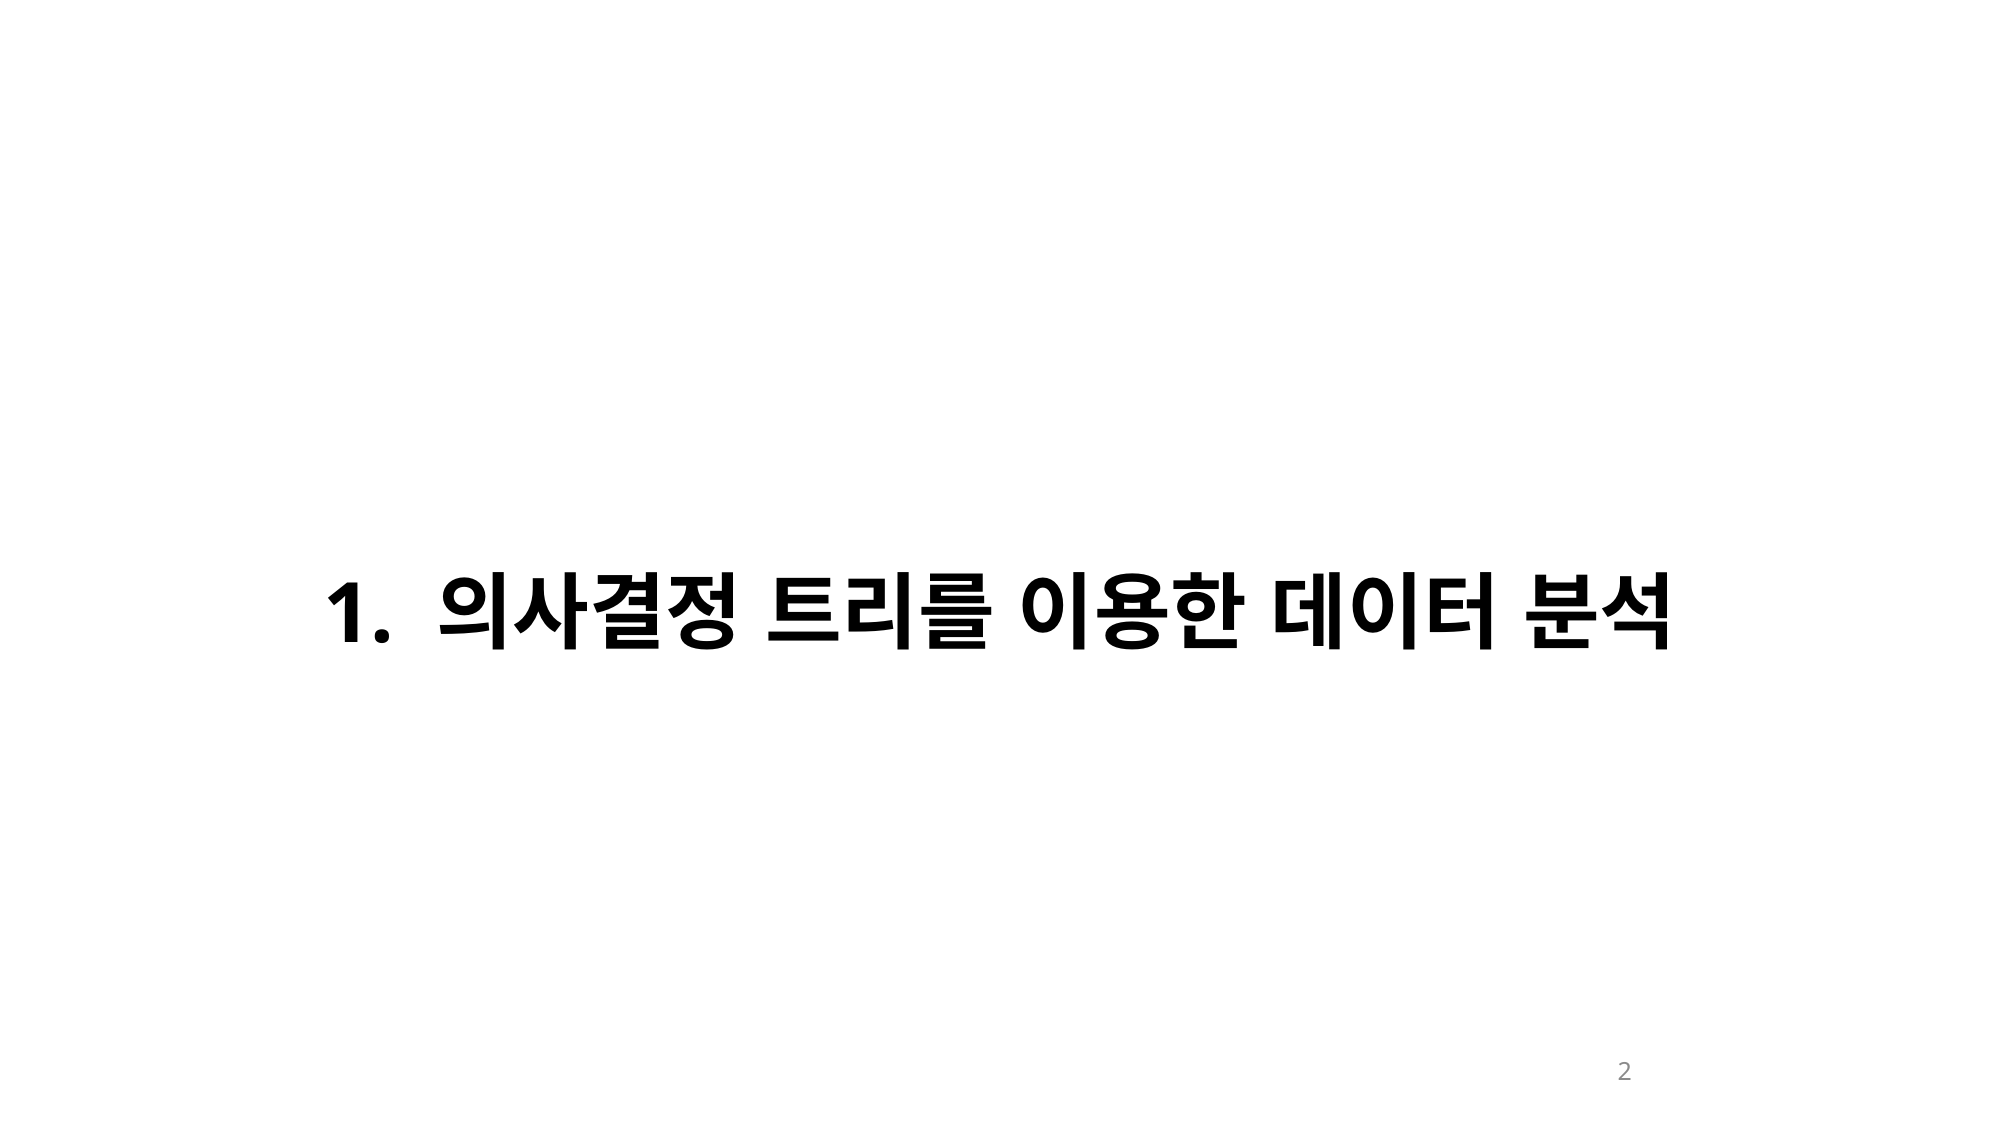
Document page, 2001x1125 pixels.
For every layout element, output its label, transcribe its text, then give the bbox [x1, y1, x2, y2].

slide_number 2 [1309, 1042, 1647, 1103]
text_box 1. 의사결정 트리를 이용한 데이터 분석 [308, 491, 1692, 667]
